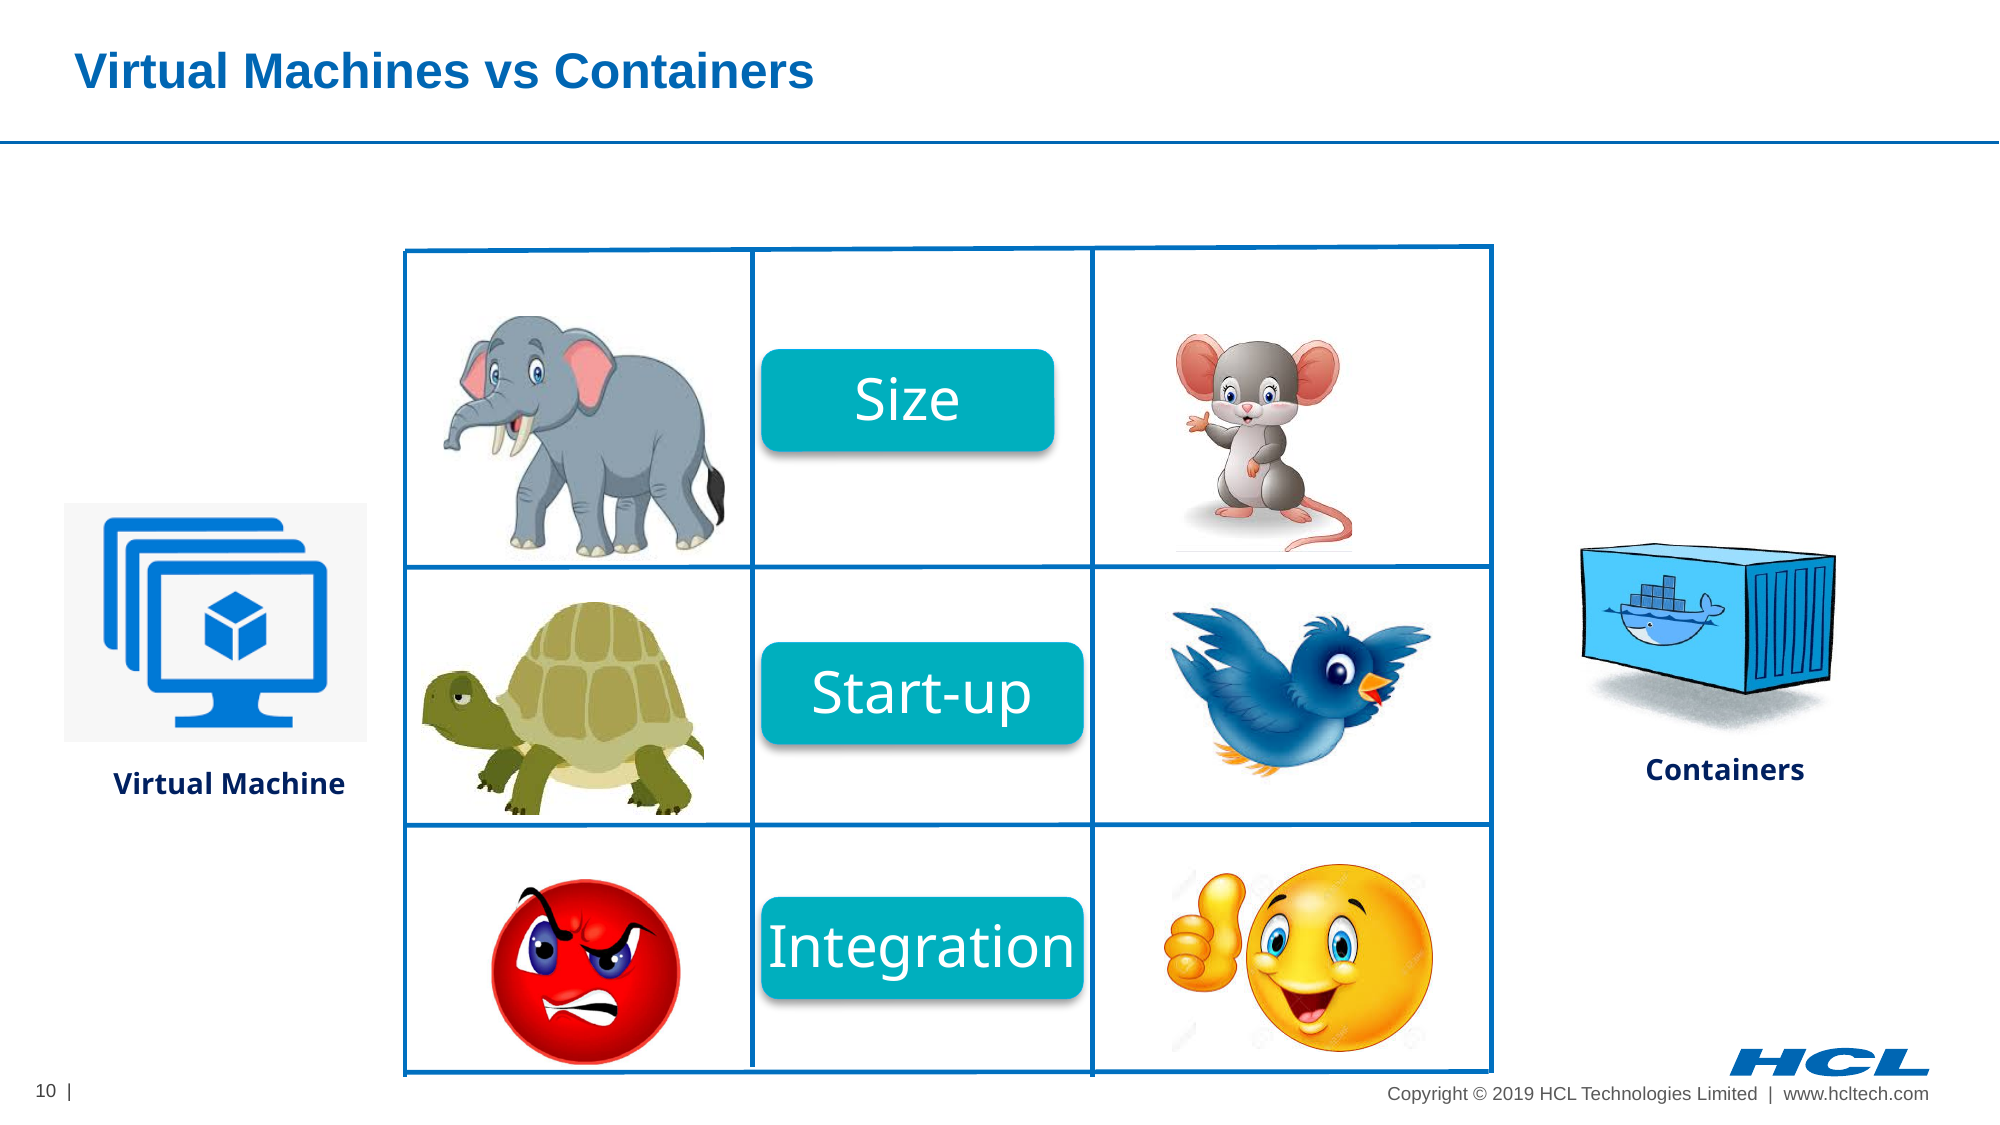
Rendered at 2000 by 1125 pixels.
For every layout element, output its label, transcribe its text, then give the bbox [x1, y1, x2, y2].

picture [443, 315, 725, 561]
text_box Integration [761, 897, 1084, 999]
picture [1529, 476, 1885, 753]
text_box Start-up [761, 642, 1084, 745]
picture [1175, 333, 1353, 552]
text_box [404, 246, 1495, 252]
text_box Size [761, 349, 1055, 452]
title Virtual Machines vs Containers [66, 9, 1933, 128]
picture [1163, 864, 1434, 1052]
picture [421, 602, 704, 815]
picture [1164, 568, 1434, 824]
text_box Virtual Machine [98, 758, 365, 808]
picture [1164, 826, 1434, 834]
text_box Containers [1630, 761, 1871, 794]
picture [64, 503, 367, 742]
picture [483, 879, 681, 1068]
